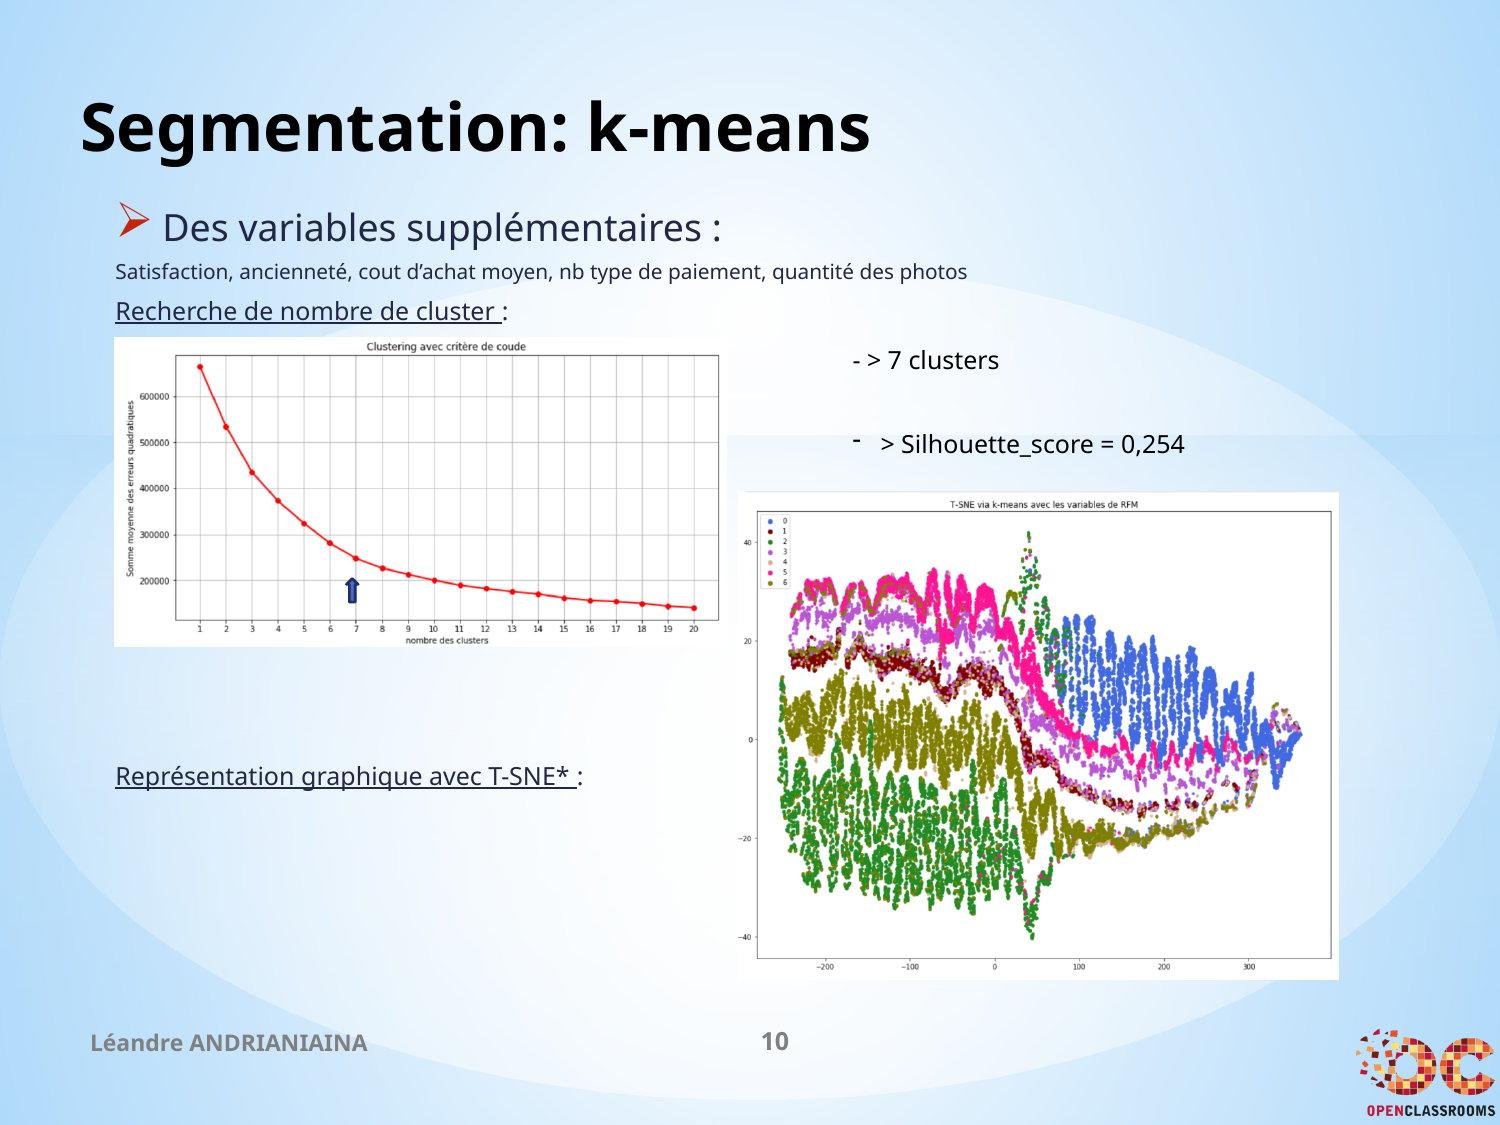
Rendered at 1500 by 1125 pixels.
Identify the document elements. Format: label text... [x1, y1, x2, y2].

text_box > Silhouette_score = 0,254 [837, 420, 1351, 466]
picture [737, 491, 1339, 981]
footer Léandre ANDRIANIAINA [75, 1012, 624, 1073]
picture [114, 337, 727, 647]
title Segmentation: k-means [64, 54, 1447, 173]
text_box - > 7 clusters [837, 337, 1425, 383]
list Des variables supplémentaires : Satisfaction, ancienneté, cout d’achat moyen, nb type de paiement, quantité des photos Recherche de nombre de cluster : Représentation graphique avec T-SNE* : [100, 196, 1426, 981]
slide_number 10 [624, 1012, 925, 1073]
picture [1349, 1018, 1500, 1125]
